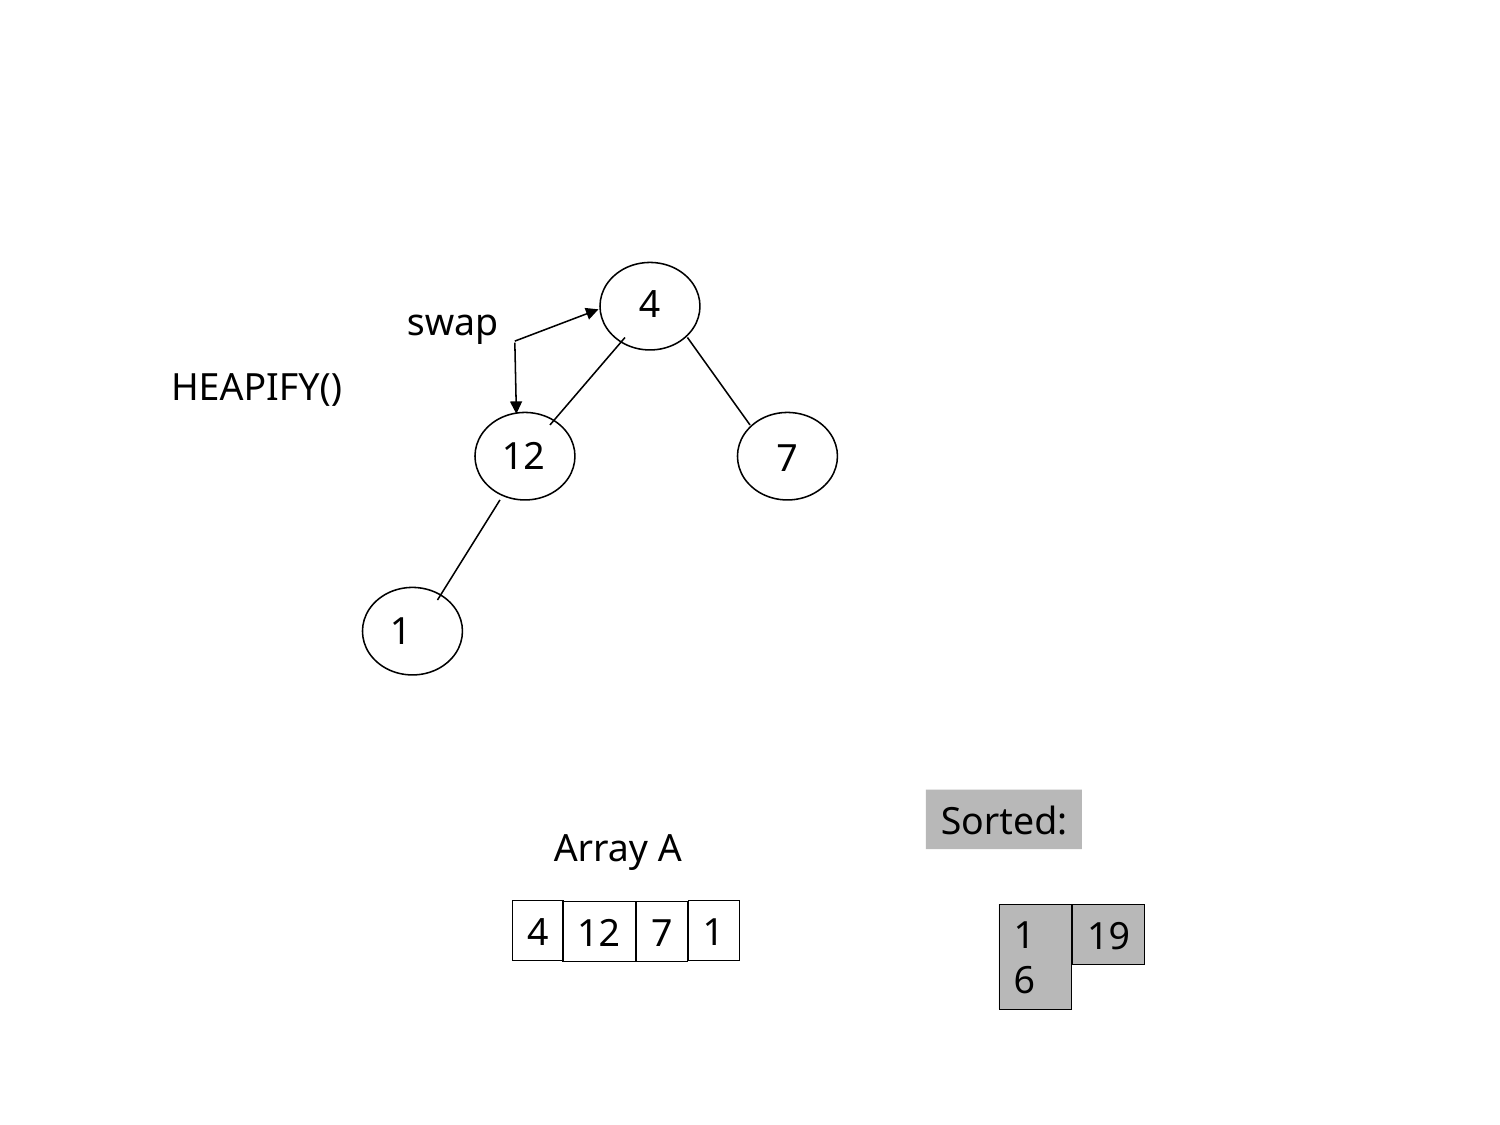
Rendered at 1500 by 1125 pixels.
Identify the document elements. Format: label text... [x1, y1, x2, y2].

text_box 12 [487, 424, 560, 485]
text_box 4 [624, 273, 676, 333]
text_box HEAPIFY() [156, 355, 358, 416]
text_box swap [392, 290, 514, 351]
text_box 16 [998, 904, 1072, 1009]
text_box [491, 412, 559, 424]
text_box 4 [512, 900, 564, 960]
text_box [509, 342, 523, 414]
text_box Array A [538, 816, 697, 877]
text_box 7 [761, 426, 813, 486]
text_box 7 [636, 901, 688, 962]
text_box 1 [374, 599, 426, 660]
text_box 1 [687, 900, 740, 961]
text_box [514, 307, 599, 342]
text_box [737, 412, 838, 500]
text_box 19 [1072, 904, 1145, 965]
text_box Sorted: [925, 789, 1082, 850]
text_box [474, 425, 575, 500]
text_box 12 [562, 901, 635, 962]
text_box [362, 587, 463, 675]
text_box [600, 262, 700, 350]
